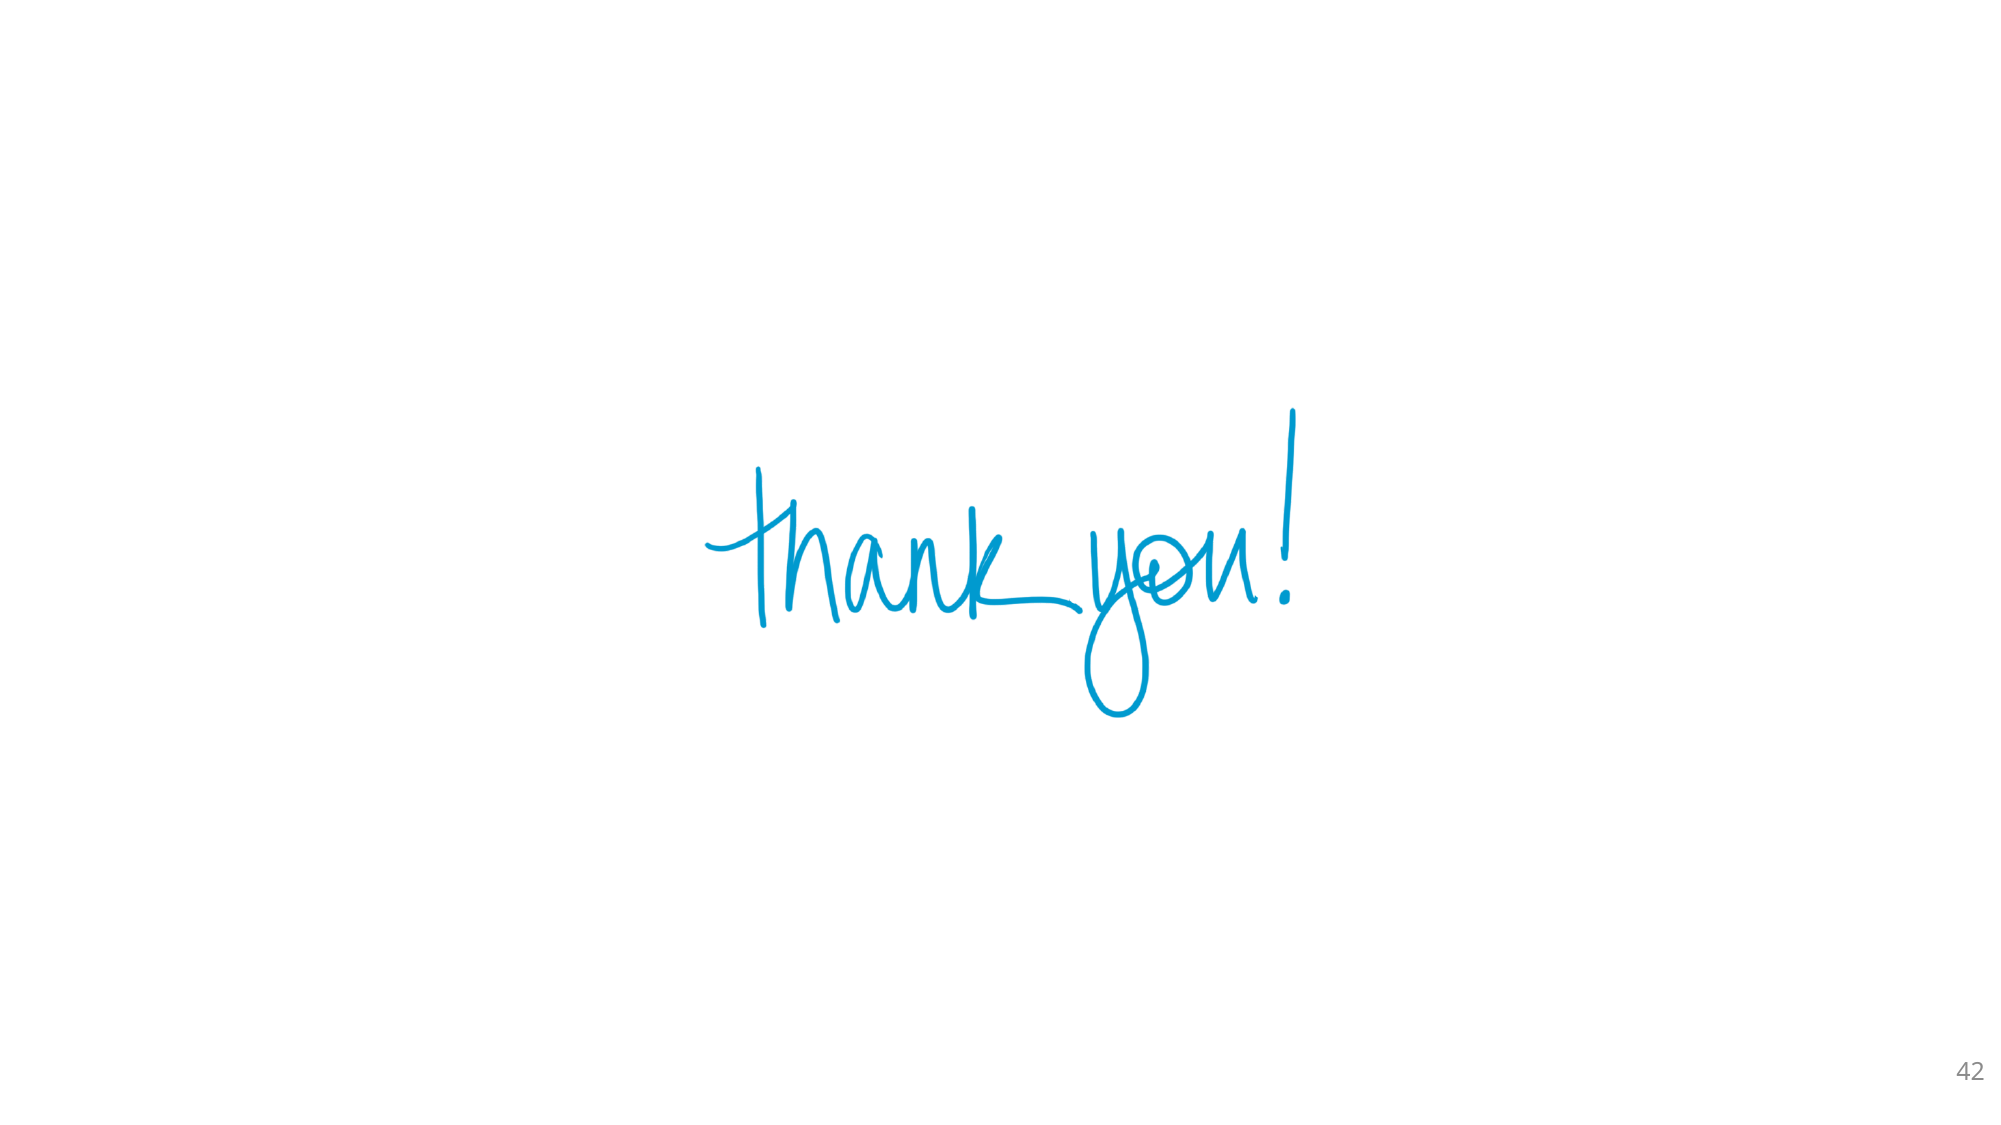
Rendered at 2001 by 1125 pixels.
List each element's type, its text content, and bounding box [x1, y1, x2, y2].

slide_number 42 [1533, 1042, 2000, 1103]
picture [704, 406, 1296, 718]
picture [1158, 575, 1186, 599]
picture [1139, 541, 1185, 585]
picture [1117, 574, 1125, 592]
picture [1091, 594, 1142, 711]
